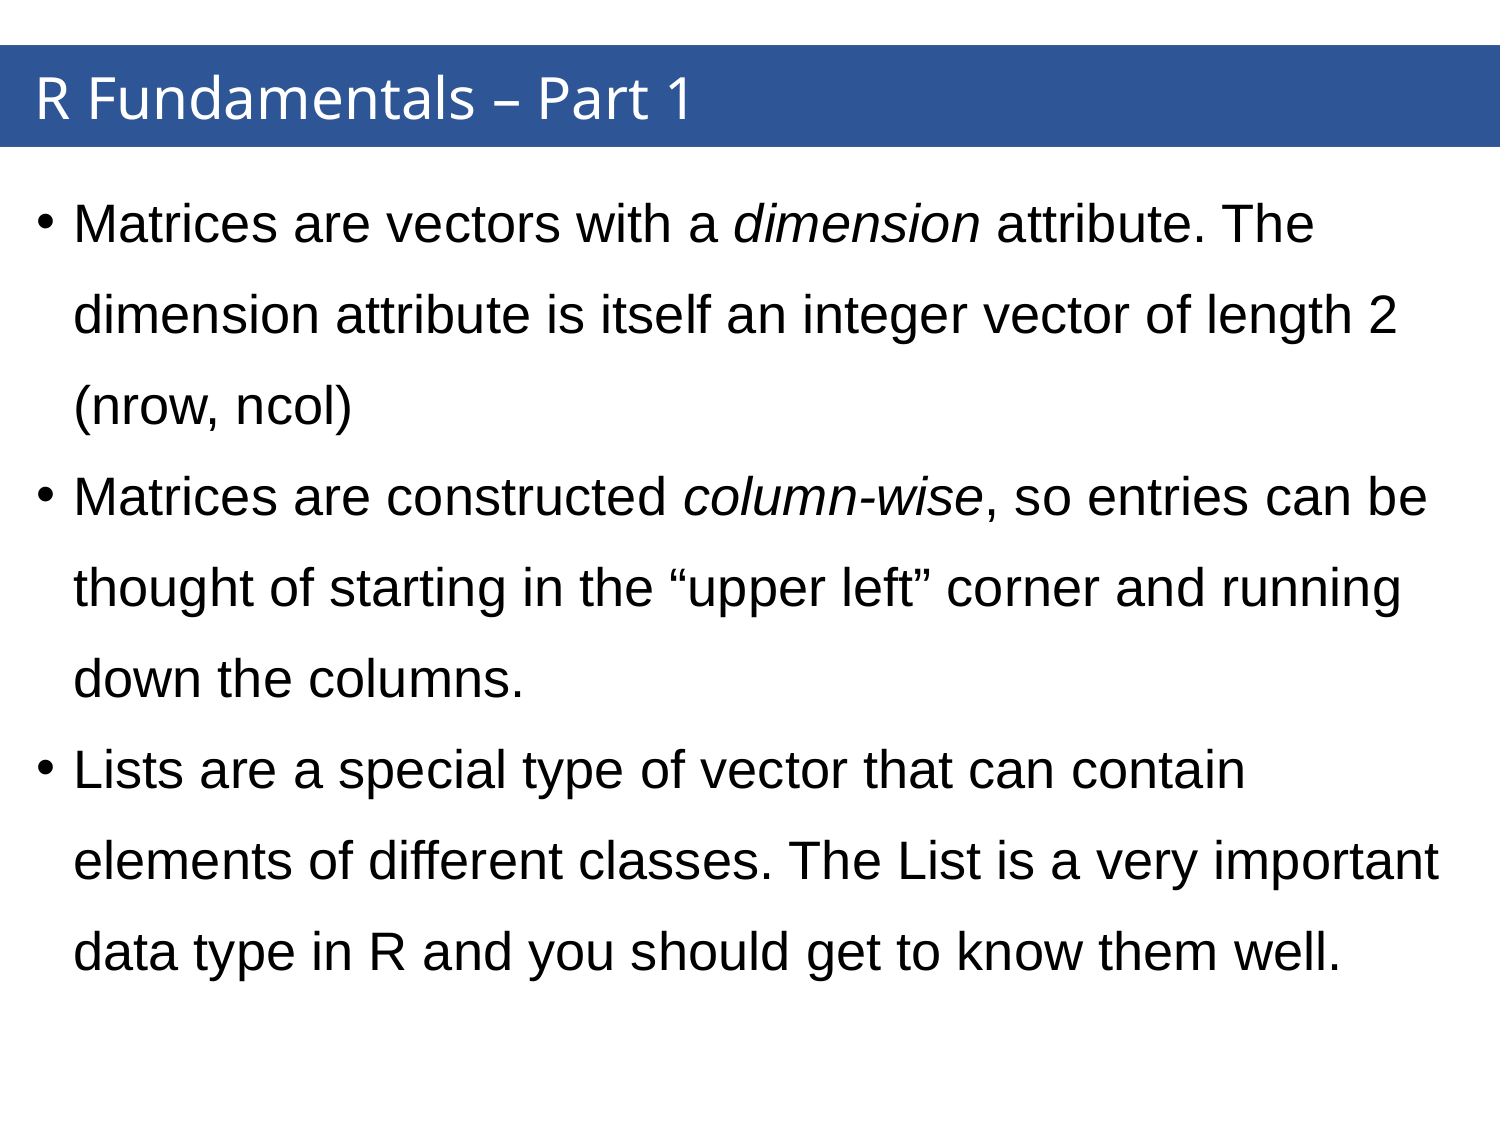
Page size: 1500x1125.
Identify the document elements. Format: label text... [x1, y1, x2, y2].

list Matrices are vectors with a dimension attribute. The dimension attribute is itself an integer vector of length 2 (nrow, ncol) Matrices are constructed column-wise, so entries can be thought of starting in the “upper left” corner and running down the columns. Lists are a special type of vector that can contain elements of different classes. The List is a very important data type in R and you should get to know them well. [28, 162, 1463, 1063]
title R Fundamentals – Part 1 [28, 52, 1500, 141]
